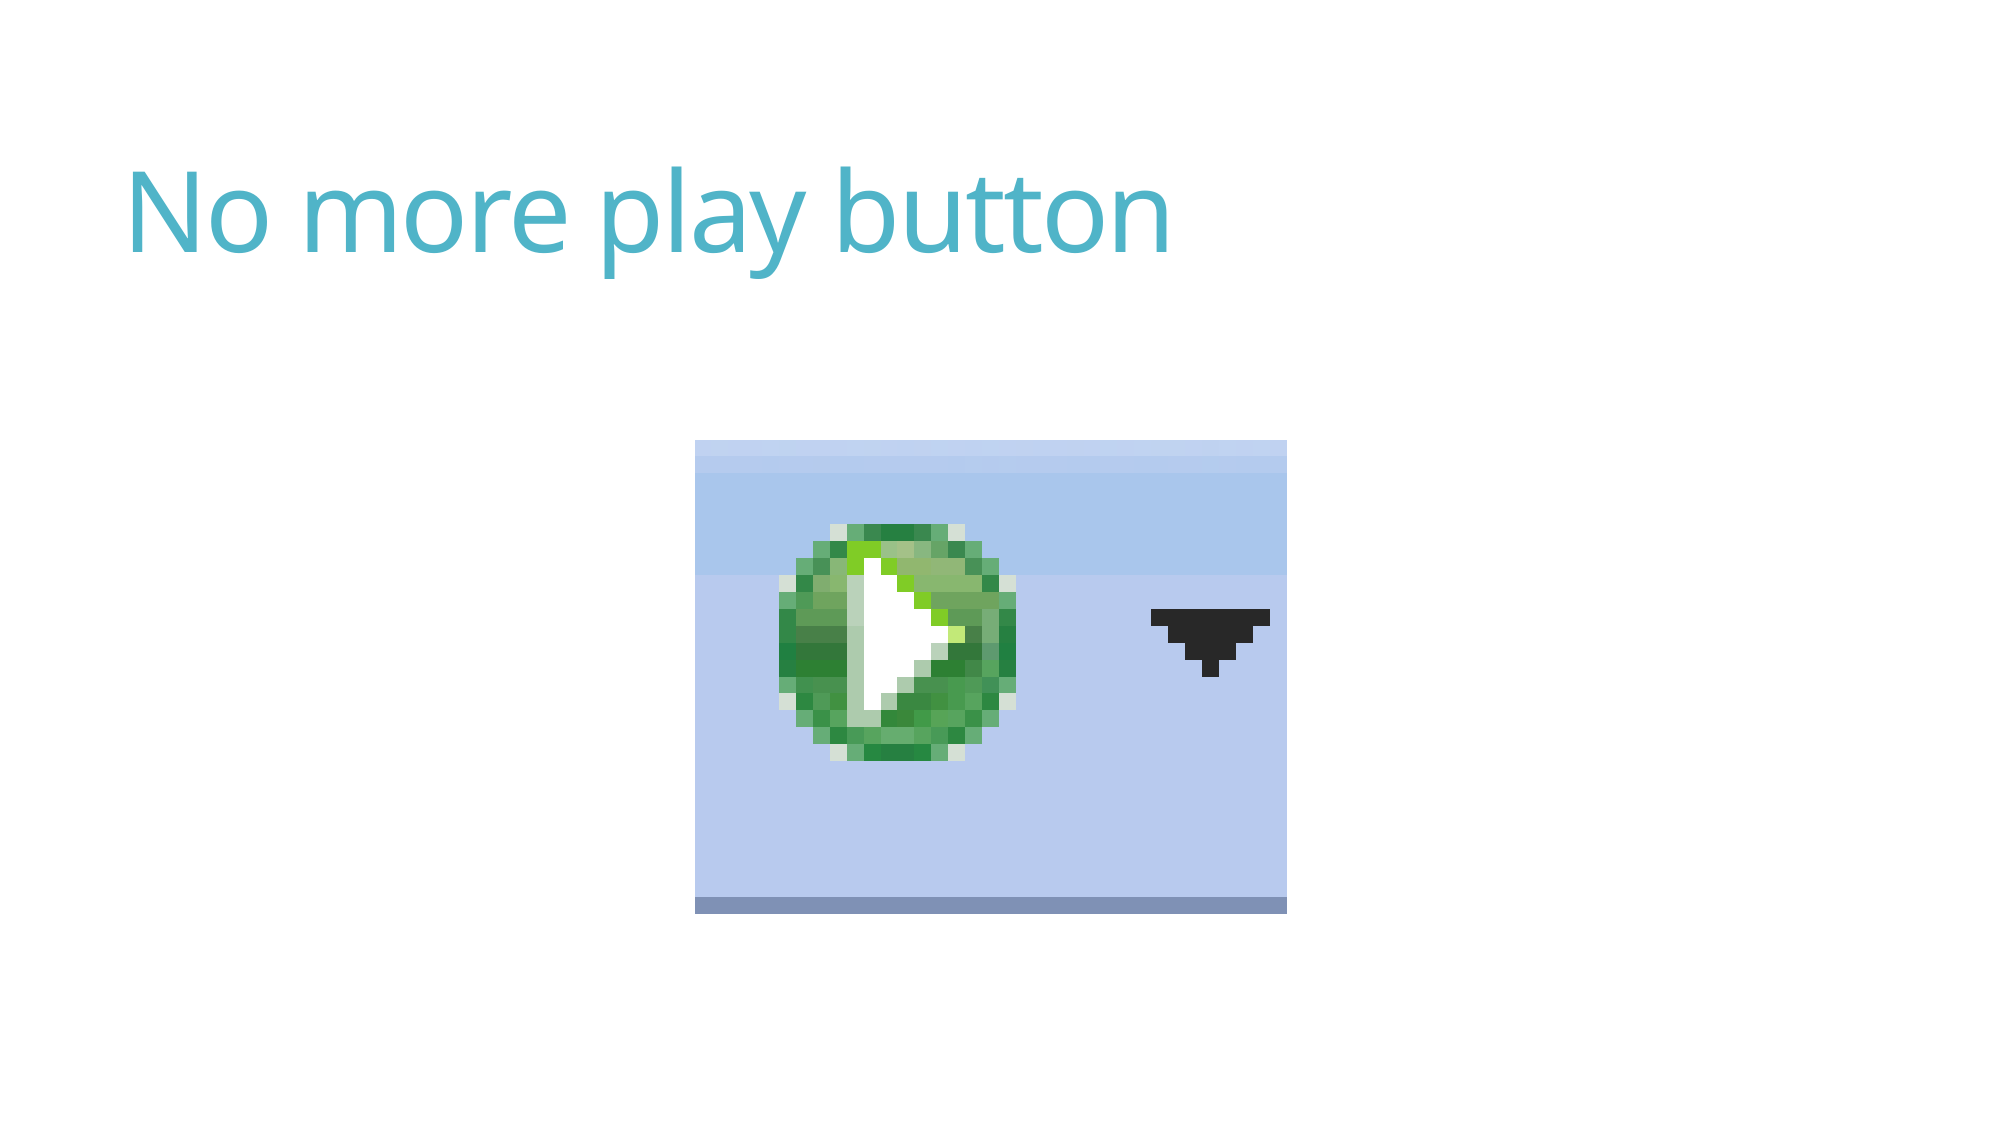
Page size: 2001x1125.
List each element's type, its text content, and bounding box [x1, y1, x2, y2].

title No more play button [107, 81, 1875, 354]
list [695, 440, 1288, 914]
